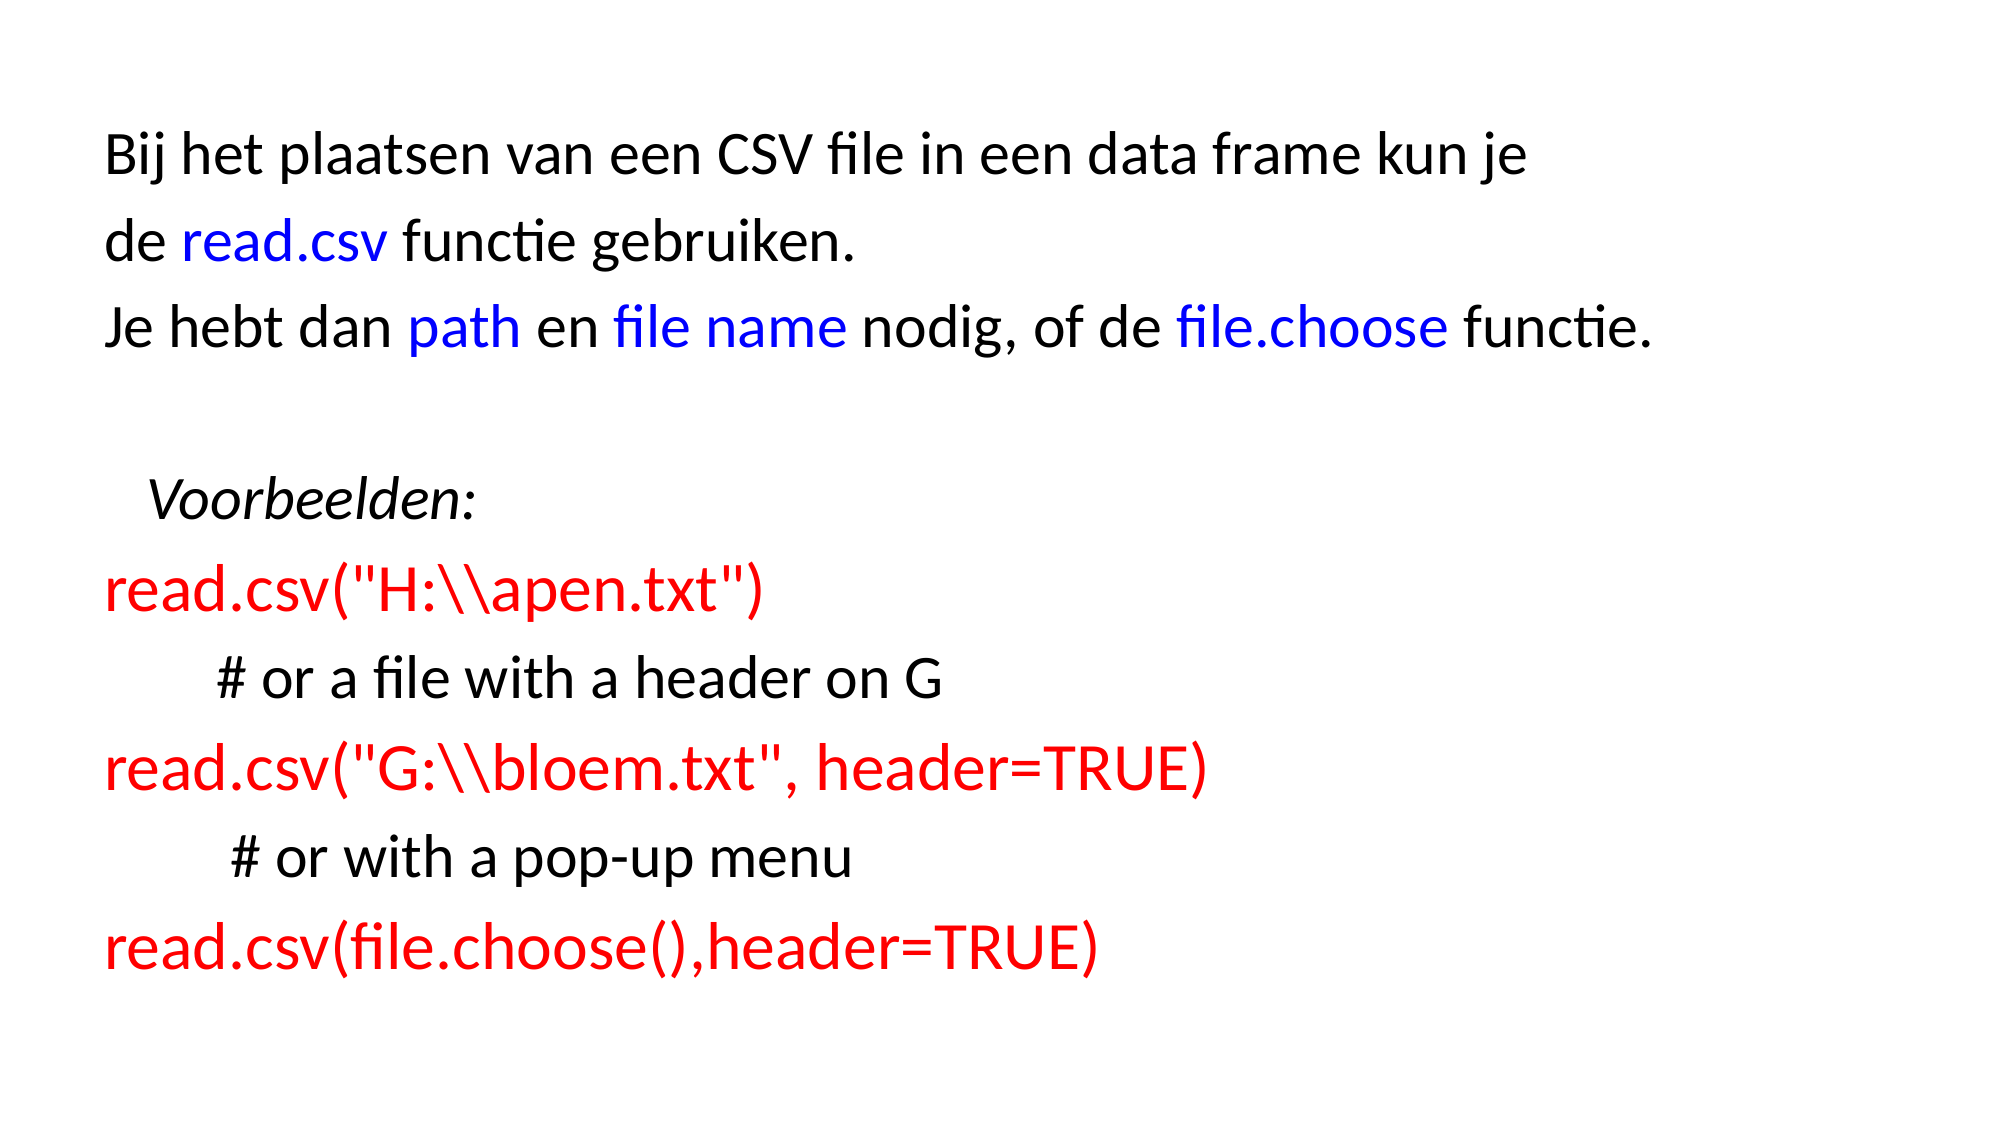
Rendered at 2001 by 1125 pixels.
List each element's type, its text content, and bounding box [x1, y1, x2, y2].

list Bij het plaatsen van een CSV file in een data frame kun je de read.csv functie gebruiken. Je hebt dan path en file name nodig, of de file.choose functie. Voorbeelden: read.csv("H:\\apen.txt") # or a file with a header on G read.csv("G:\\bloem.txt", header=TRUE) # or with a pop-up menu read.csv(file.choose(),header=TRUE) [89, 113, 1941, 992]
